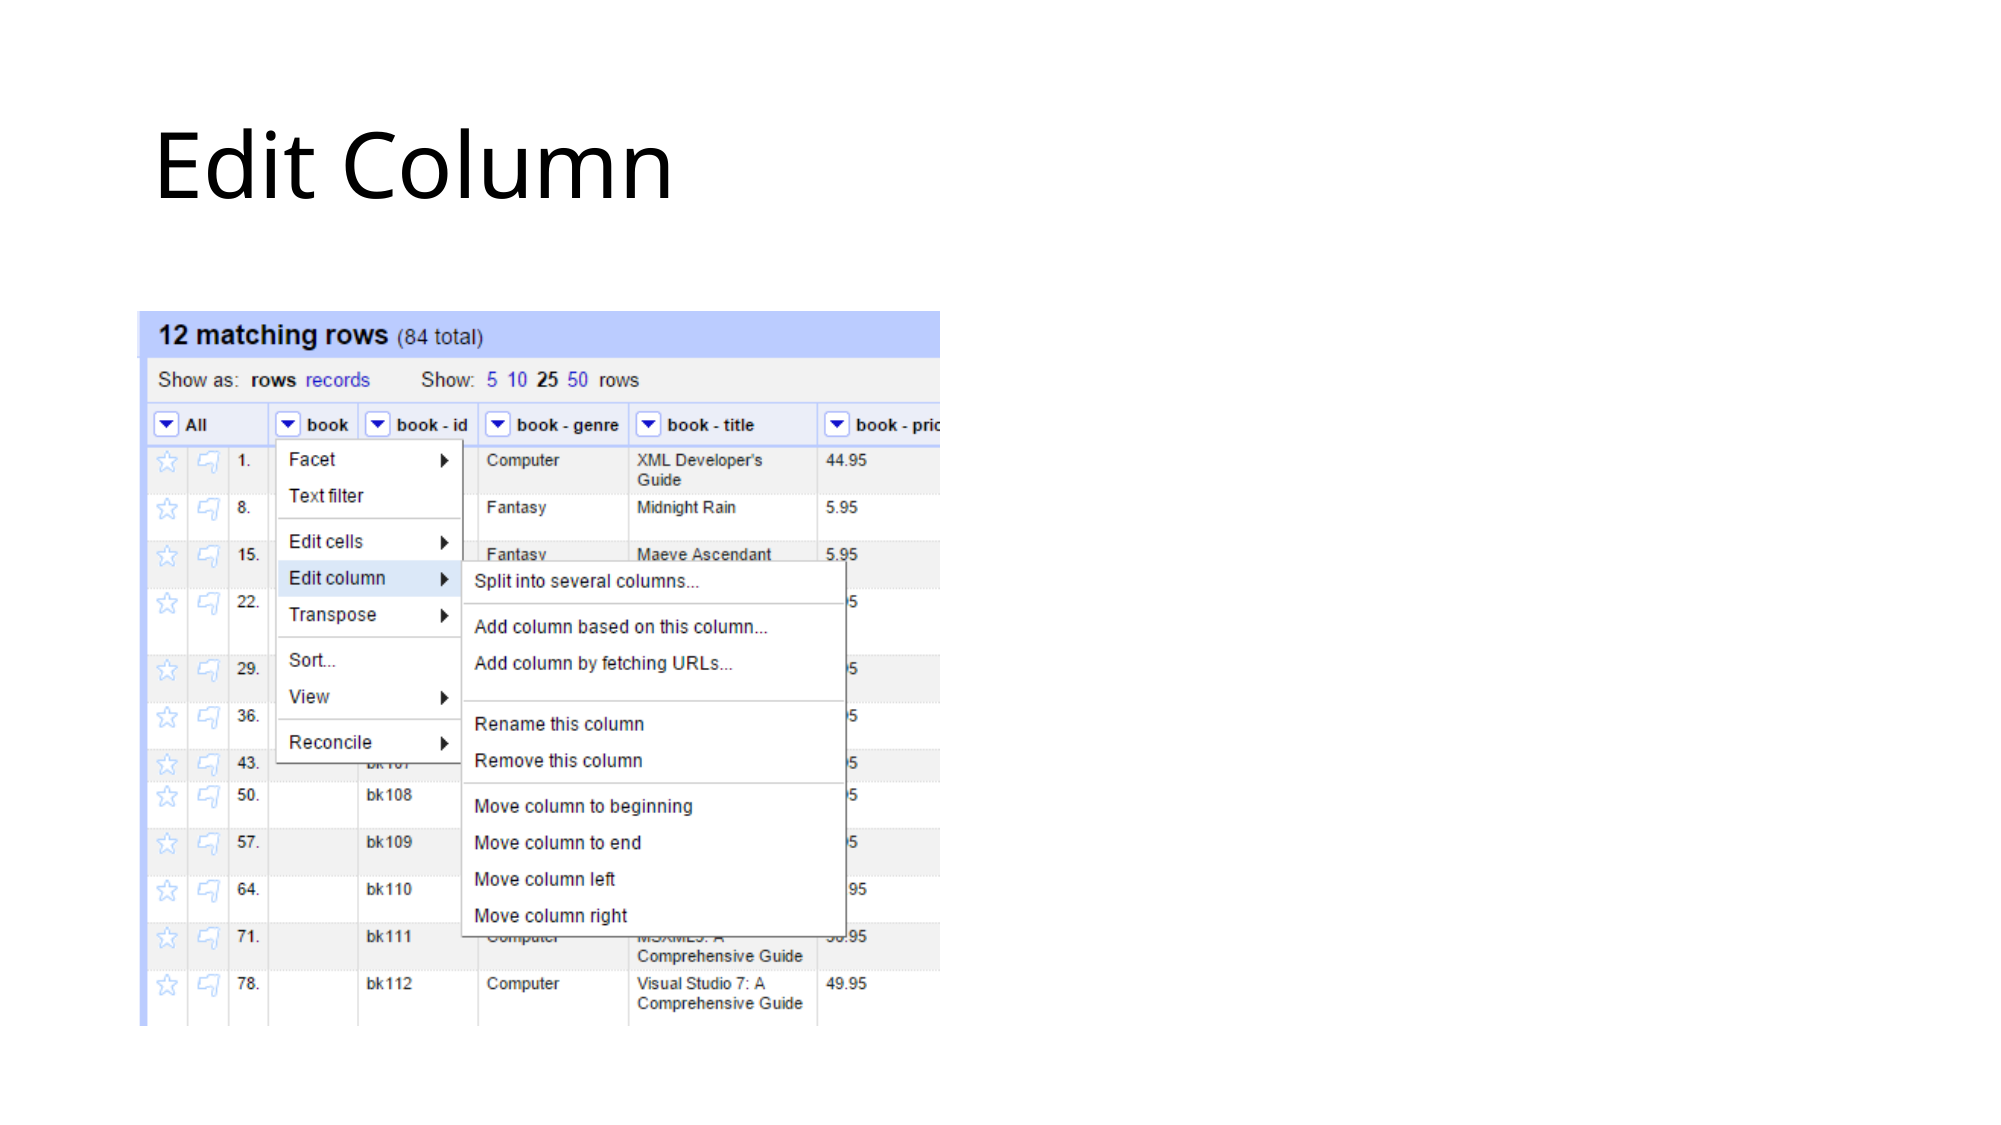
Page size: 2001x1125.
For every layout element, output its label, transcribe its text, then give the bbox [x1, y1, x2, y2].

text_box Edit Column [137, 59, 1863, 278]
picture [137, 311, 940, 1026]
